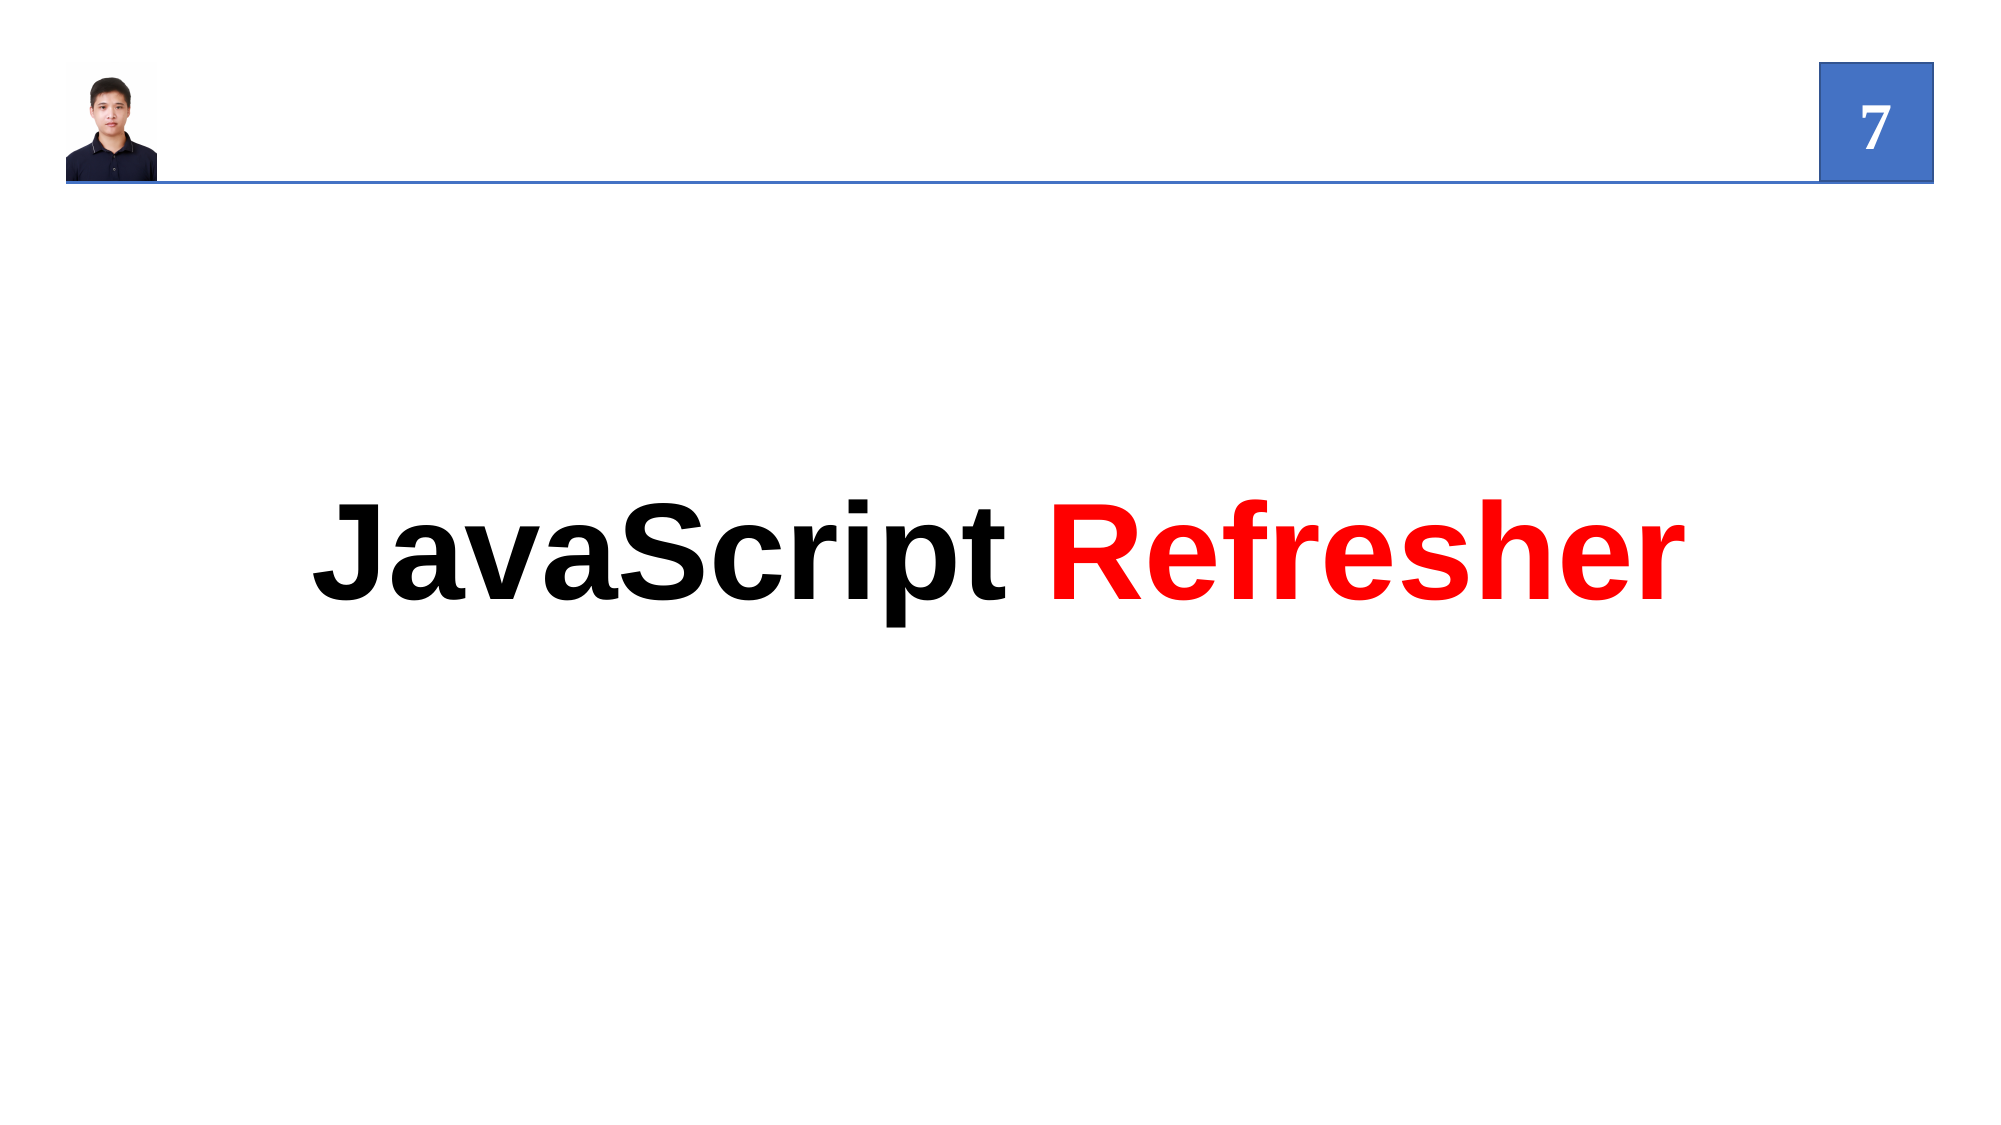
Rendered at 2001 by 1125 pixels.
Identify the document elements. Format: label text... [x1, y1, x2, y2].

text_box JavaScript Refresher [249, 327, 1750, 782]
picture [66, 62, 157, 181]
slide_number 7 [1818, 61, 1933, 185]
